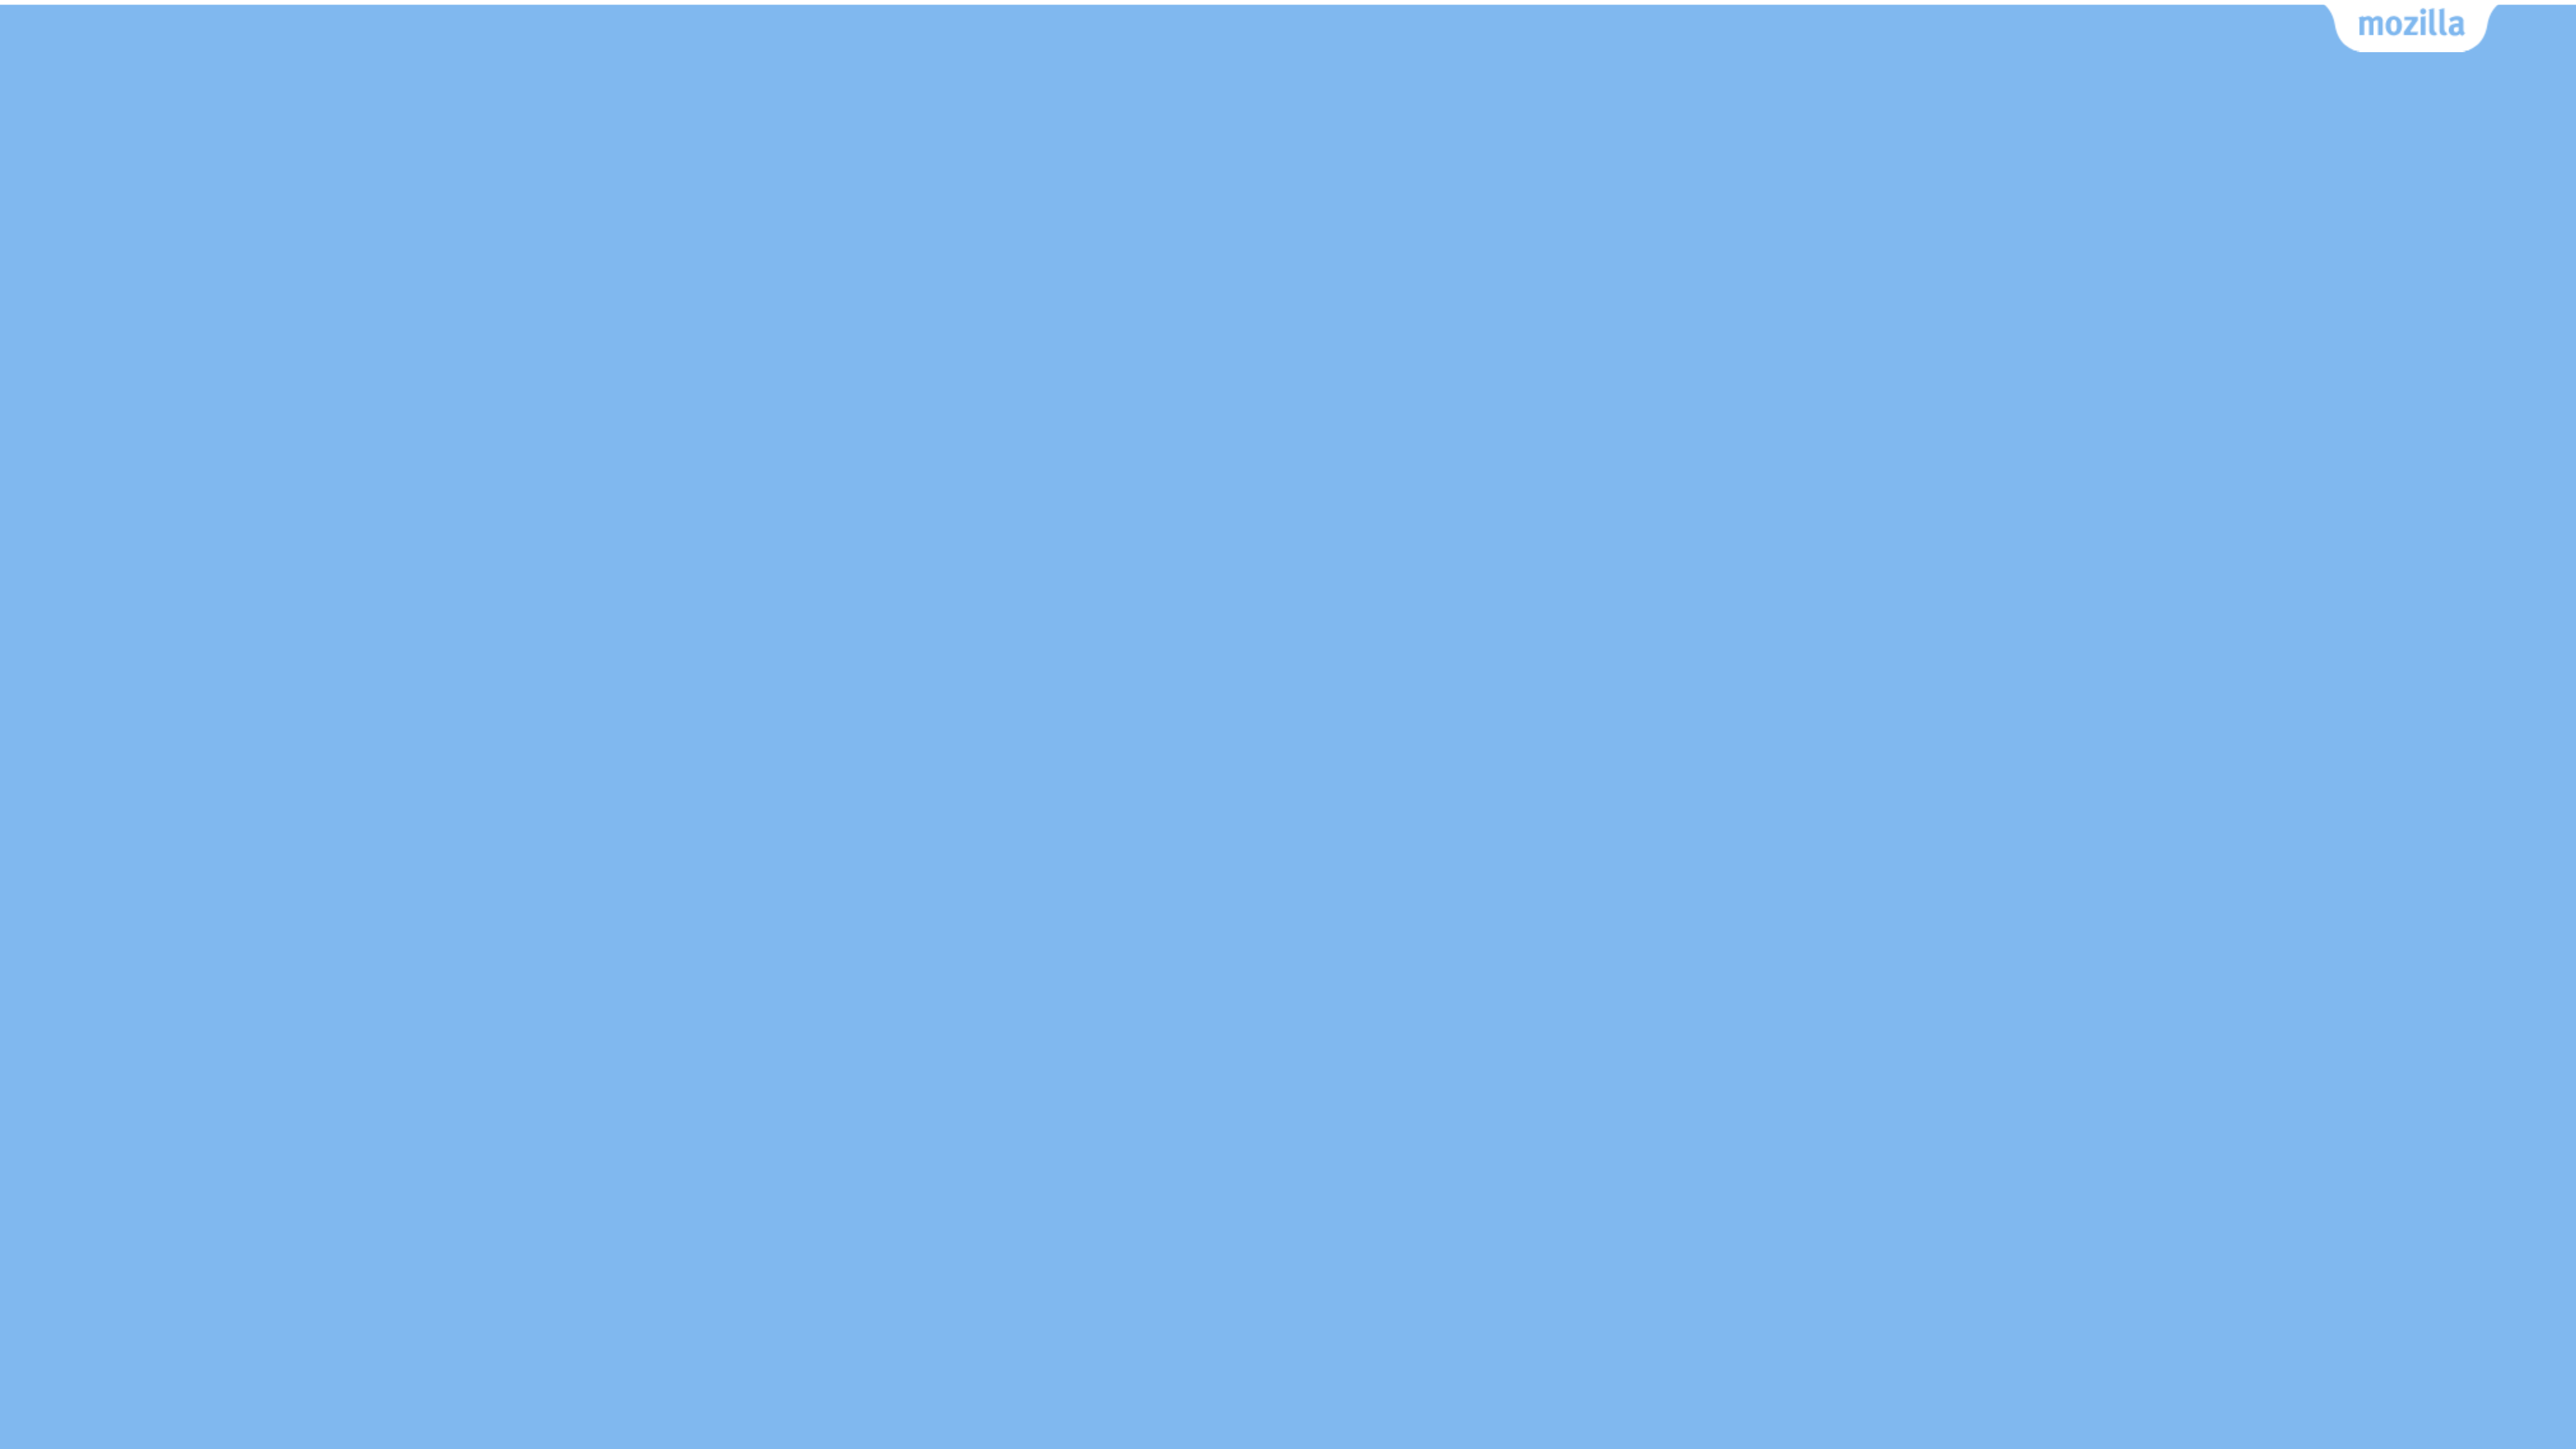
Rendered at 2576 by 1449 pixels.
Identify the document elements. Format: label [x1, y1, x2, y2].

picture [2314, 5, 2509, 52]
